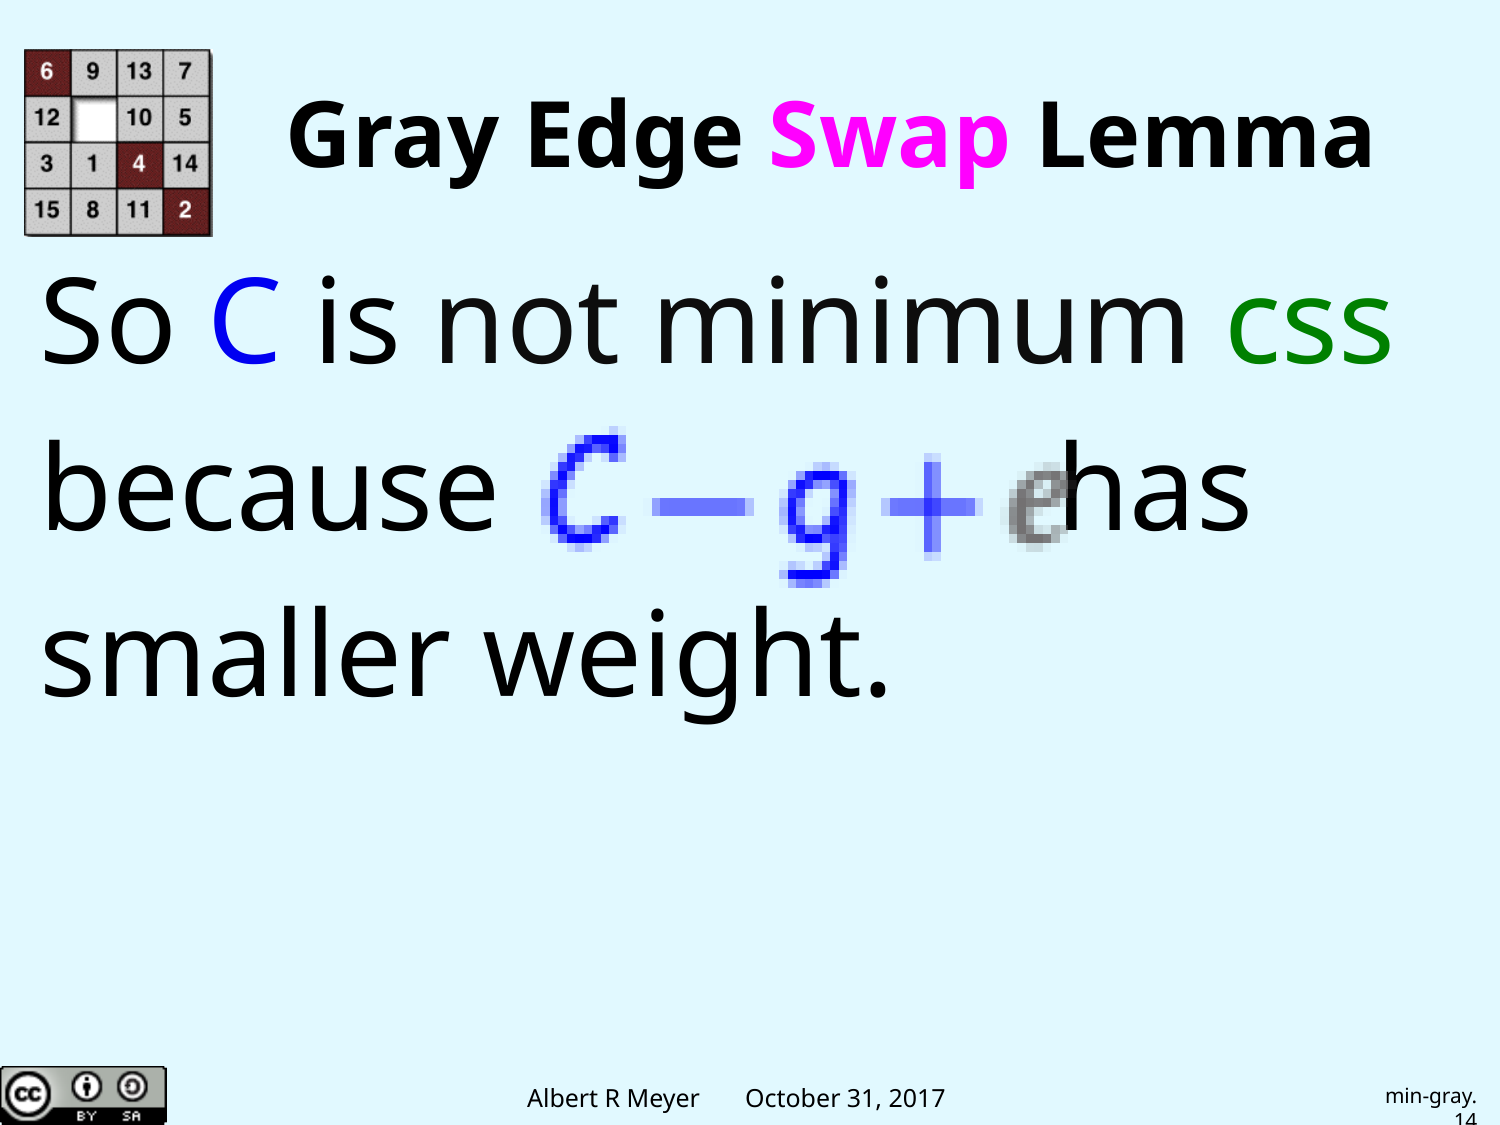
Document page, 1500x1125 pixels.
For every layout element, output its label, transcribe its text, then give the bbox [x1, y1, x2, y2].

picture [0, 1066, 167, 1125]
picture [24, 49, 213, 237]
list So C is not minimum css because has smaller weight. [24, 237, 1463, 938]
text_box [524, 399, 1077, 599]
slide_number min-gray.14 [1349, 1074, 1493, 1116]
title Gray Edge Swap Lemma [249, 49, 1413, 213]
